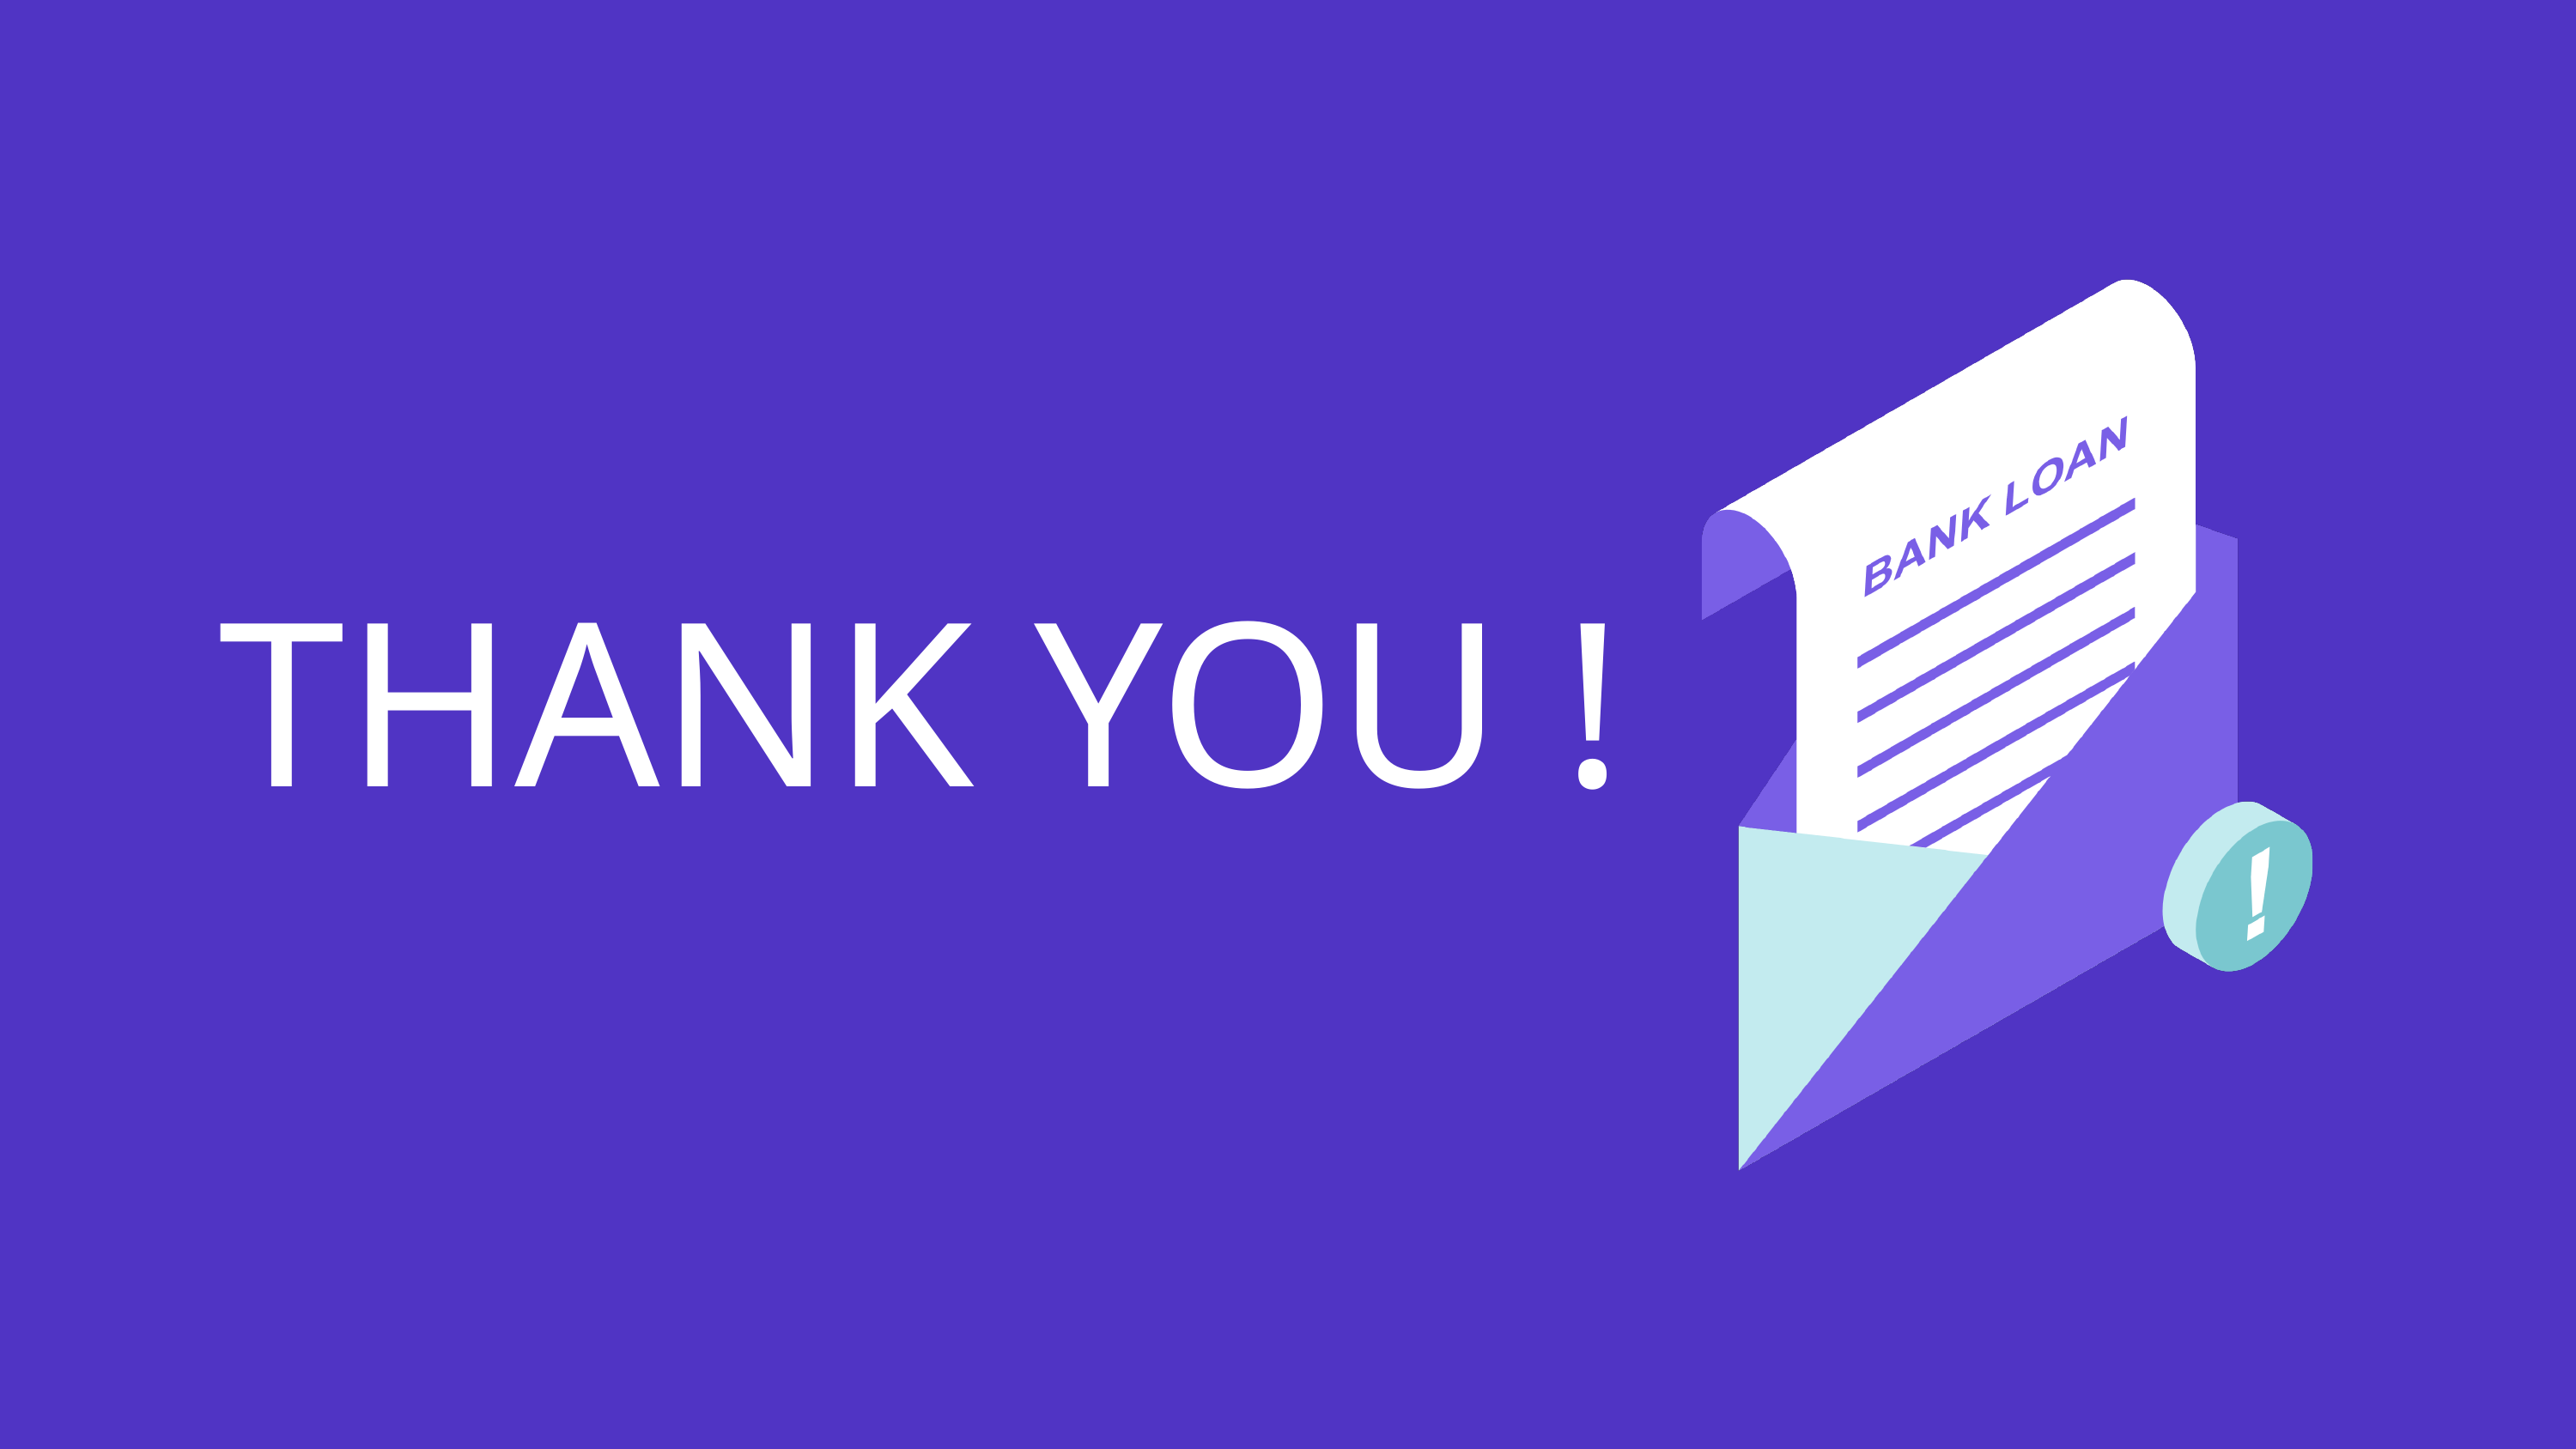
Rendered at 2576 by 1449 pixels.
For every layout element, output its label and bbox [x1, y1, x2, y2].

text_box [218, 547, 2344, 1133]
text_box [1701, 1143, 2313, 1171]
text_box [1701, 277, 2313, 547]
